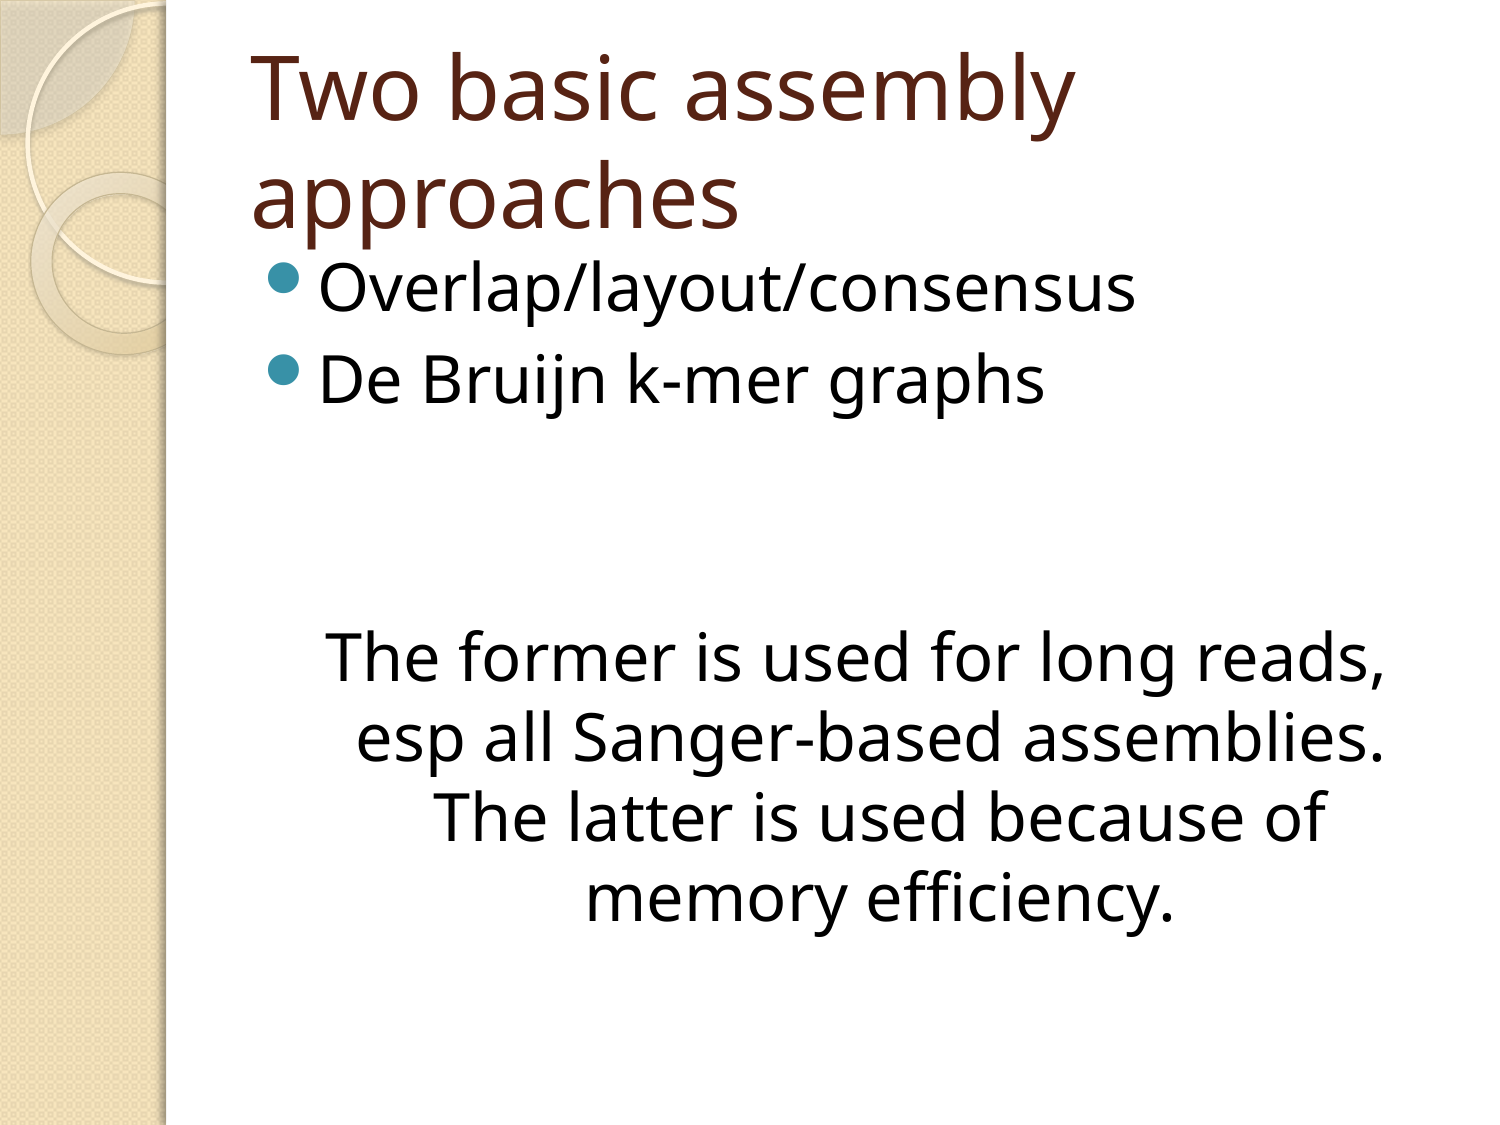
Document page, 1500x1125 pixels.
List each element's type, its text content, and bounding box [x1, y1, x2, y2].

list Overlap/layout/consensus De Bruijn k-mer graphs The former is used for long reads, esp all Sanger-based assemblies. The latter is used because of memory efficiency. [235, 237, 1466, 1025]
title Two basic assembly approaches [235, 45, 1466, 233]
